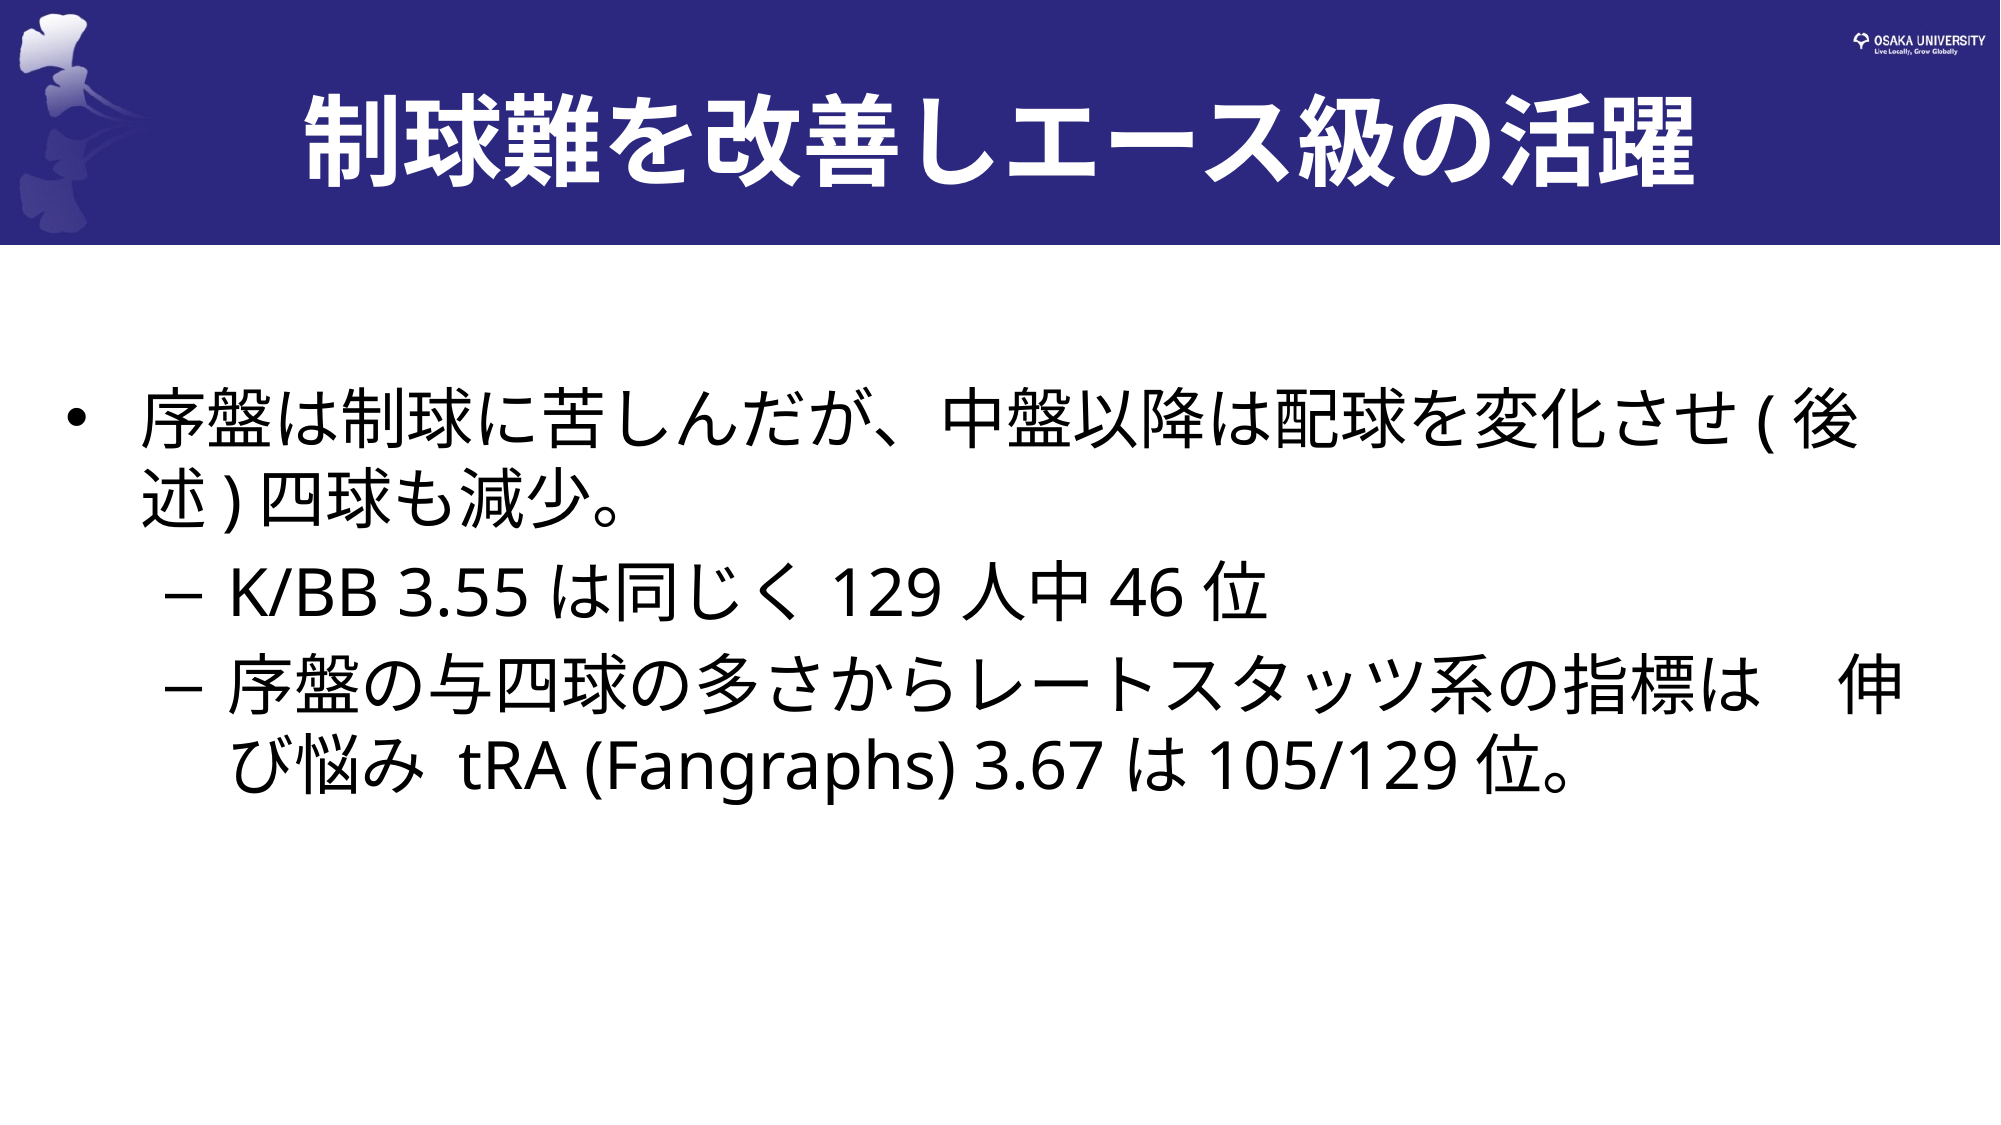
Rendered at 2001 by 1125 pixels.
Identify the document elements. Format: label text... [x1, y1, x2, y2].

list 序盤は制球に苦しんだが、中盤以降は配球を変化させ(後述)四球も減少。 K/BB 3.55は同じく129人中46位 序盤の与四球の多さからレートスタッツ系の指標は 伸び悩み tRA (Fangraphs) 3.67は105/129位。 [50, 369, 1950, 967]
title 制球難を改善しエース級の活躍 [99, 45, 1900, 233]
picture [0, 0, 2000, 245]
